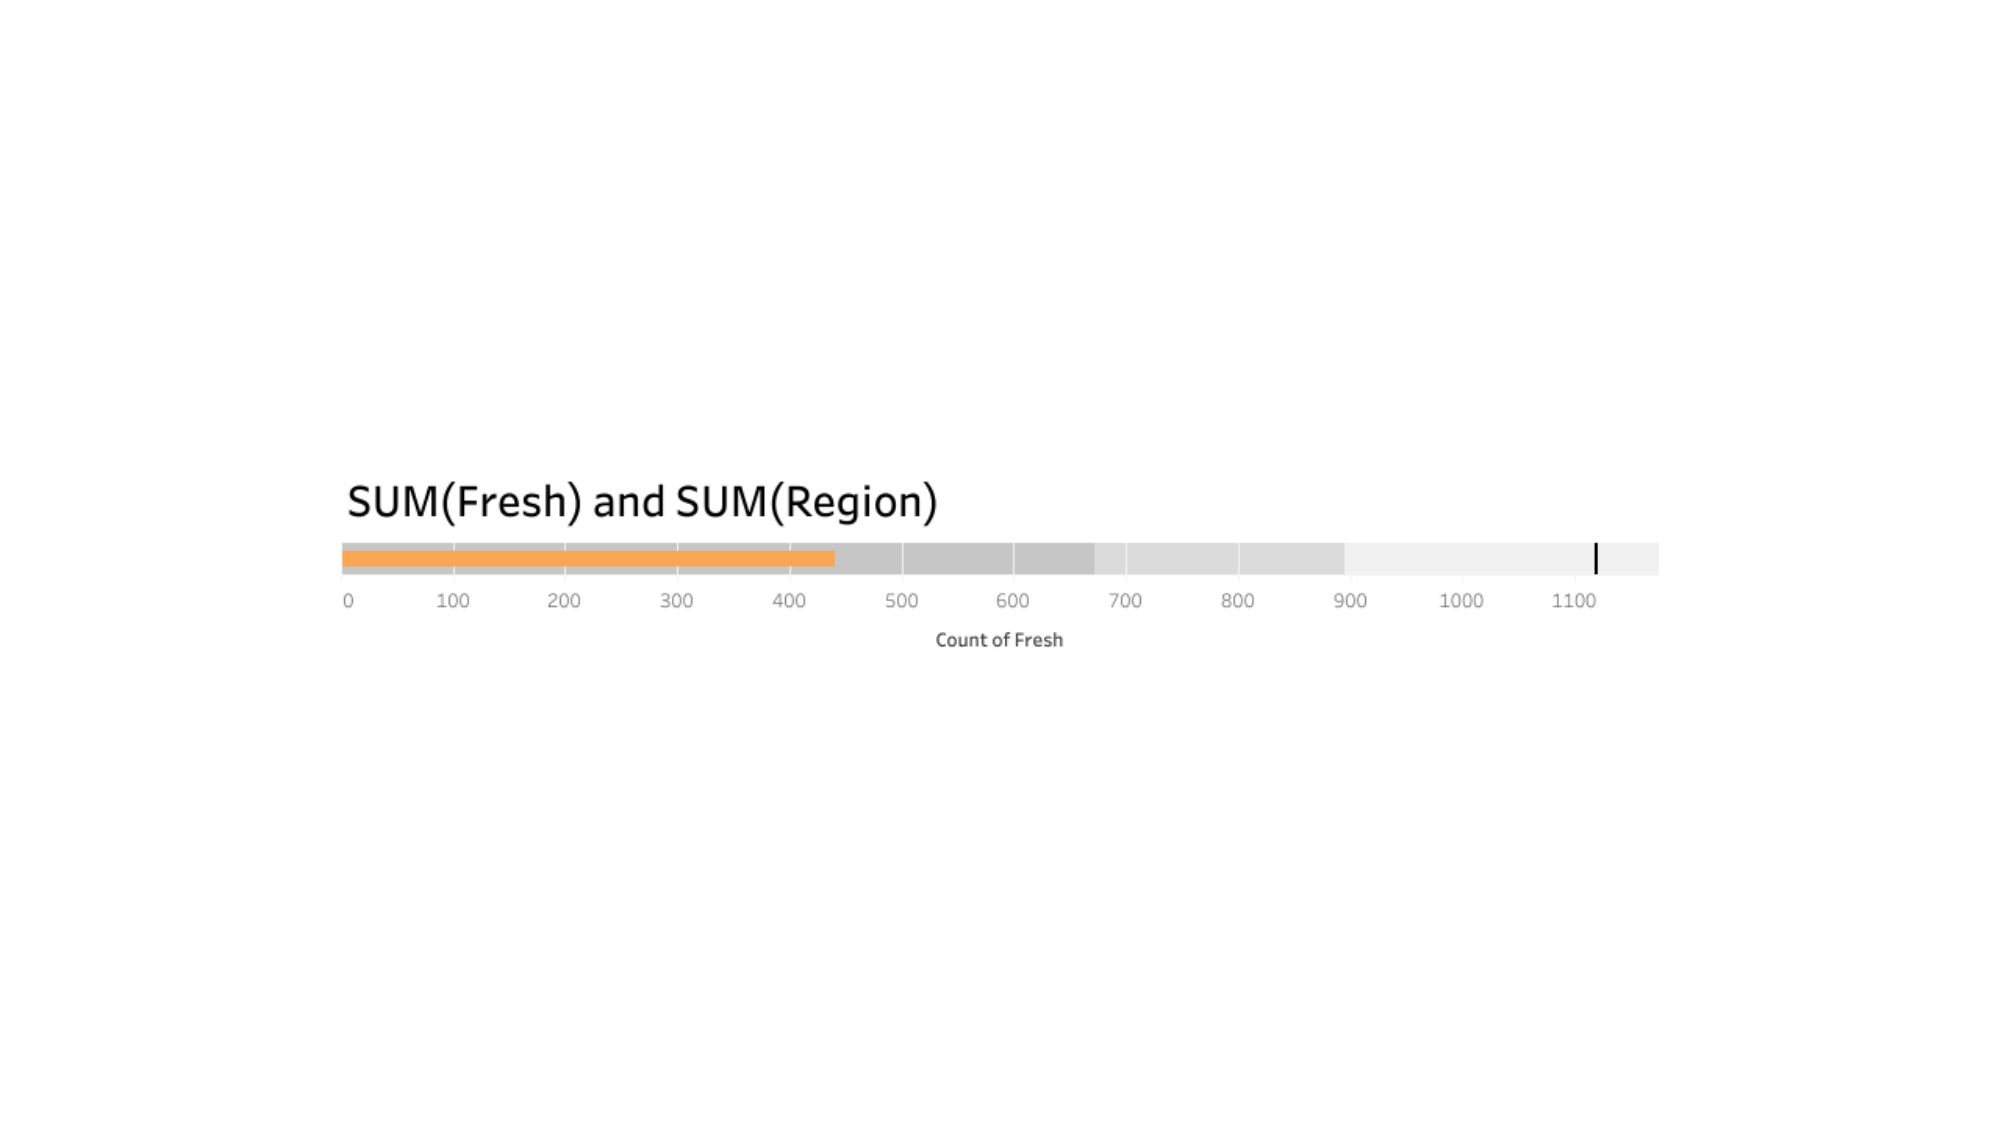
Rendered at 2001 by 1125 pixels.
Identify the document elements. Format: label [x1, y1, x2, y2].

picture [341, 460, 1659, 664]
